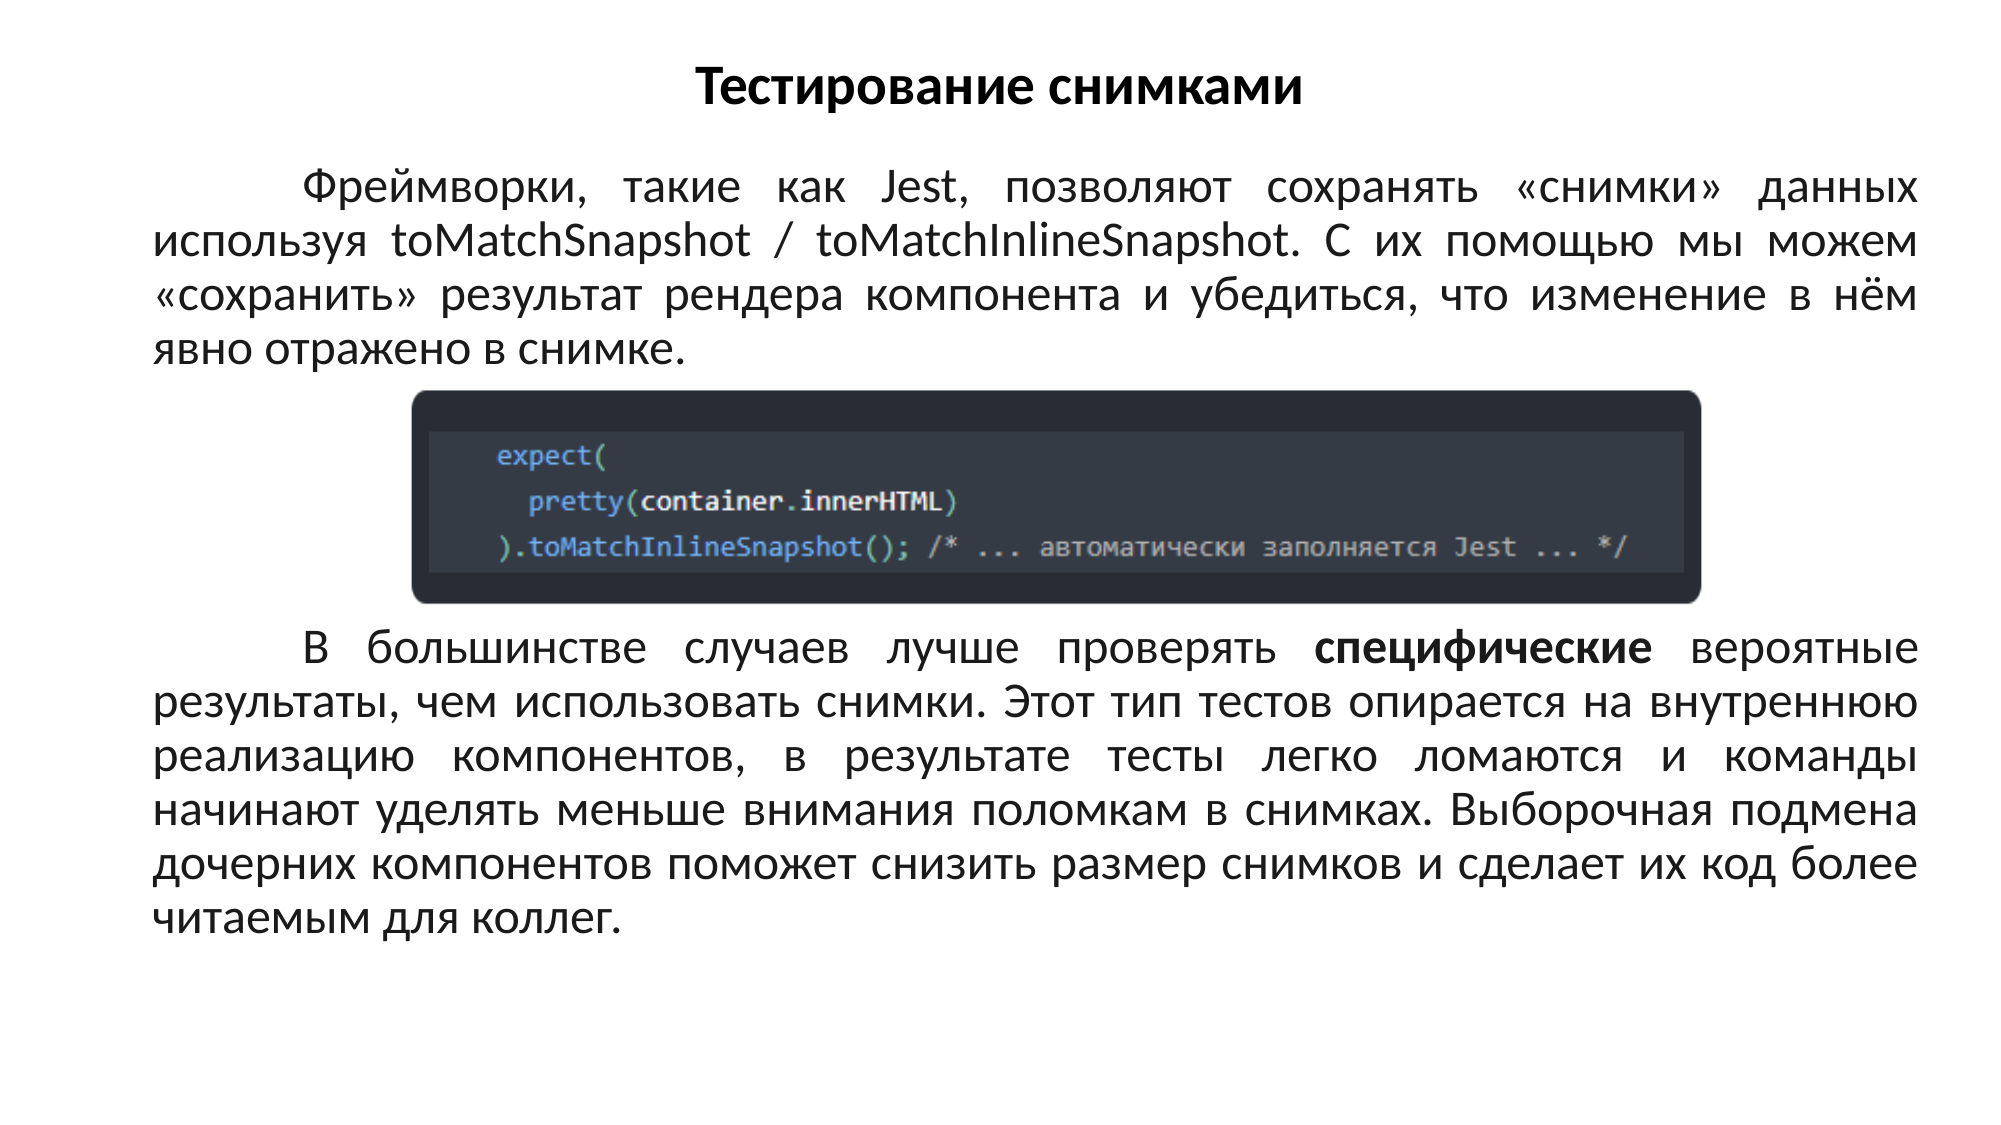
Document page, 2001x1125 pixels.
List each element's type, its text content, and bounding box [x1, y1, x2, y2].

picture [399, 368, 1713, 627]
title Тестирование снимками [579, 47, 1421, 125]
list Фреймворки, такие как Jest, позволяют сохранять «снимки» данных используя toMatchSnapshot / toMatchInlineSnapshot. С их помощью мы можем «сохранить» результат рендера компонента и убедиться, что изменение в нём явно отражено в снимке. В большинстве случаев лучше проверять специфические вероятные результаты, чем использовать снимки. Этот тип тестов опирается на внутреннюю реализацию компонентов, в результате тесты легко ломаются и команды начинают уделять меньше внимания поломкам в снимках. Выборочная подмена дочерних компонентов поможет снизить размер снимков и сделает их код более читаемым для коллег. [137, 151, 1935, 1078]
